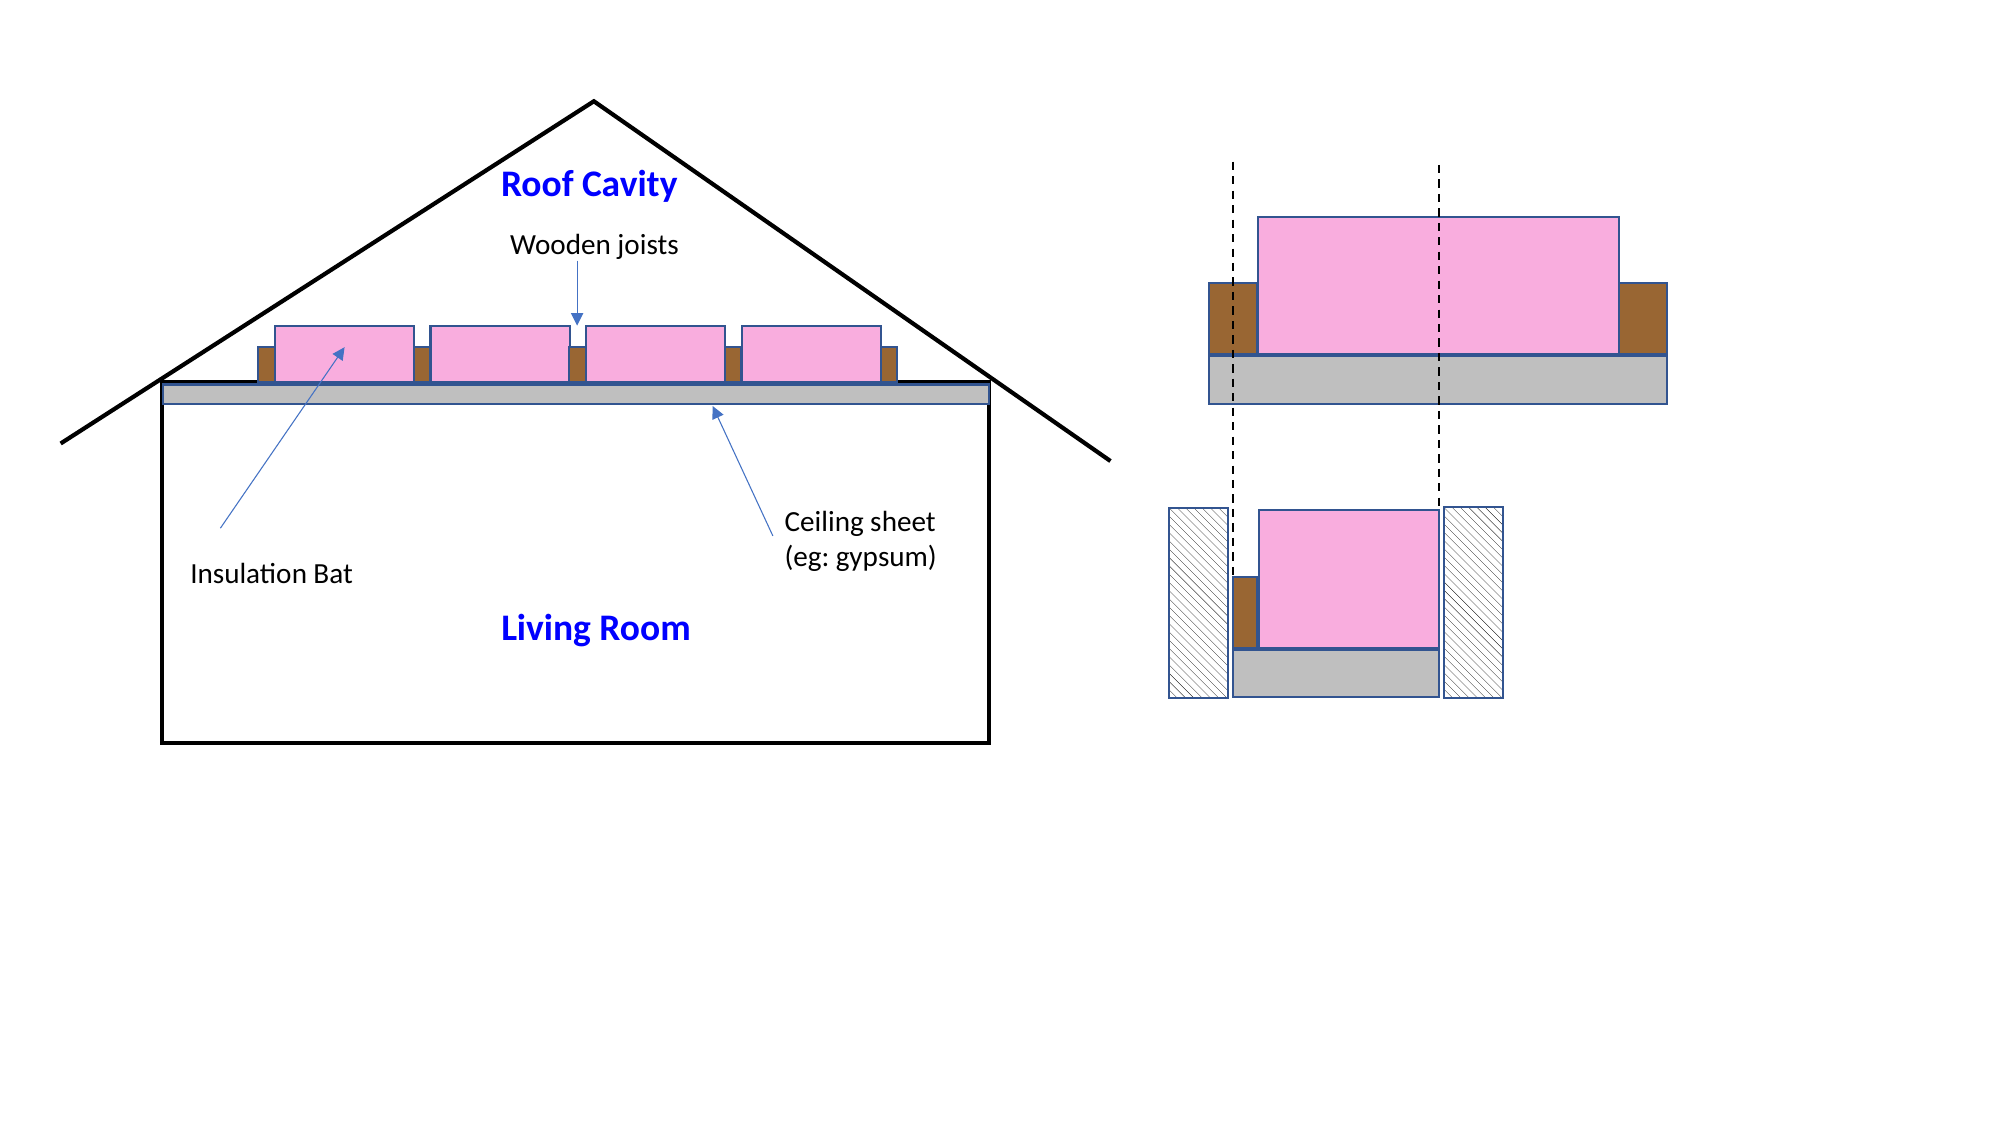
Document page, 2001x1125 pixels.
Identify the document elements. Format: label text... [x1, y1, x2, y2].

text_box [1443, 506, 1504, 699]
text_box [1257, 216, 1439, 355]
text_box [1233, 282, 1258, 355]
text_box [1208, 282, 1232, 355]
text_box [1618, 282, 1668, 355]
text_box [712, 405, 773, 536]
text_box [1233, 355, 1439, 405]
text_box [569, 325, 724, 383]
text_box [60, 100, 592, 444]
text_box [1233, 576, 1258, 649]
text_box [1168, 507, 1229, 699]
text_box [258, 325, 413, 383]
text_box Ceiling sheet (eg: gypsum) [769, 495, 952, 580]
text_box Living Room [486, 595, 706, 656]
text_box [1232, 649, 1440, 698]
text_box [592, 100, 1111, 462]
text_box [161, 444, 990, 744]
text_box [1258, 509, 1439, 649]
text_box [413, 325, 569, 383]
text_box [220, 347, 345, 529]
text_box [1440, 355, 1668, 405]
text_box Insulation Bat [175, 547, 369, 597]
text_box [1440, 216, 1620, 355]
text_box [1208, 355, 1232, 405]
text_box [724, 325, 881, 383]
